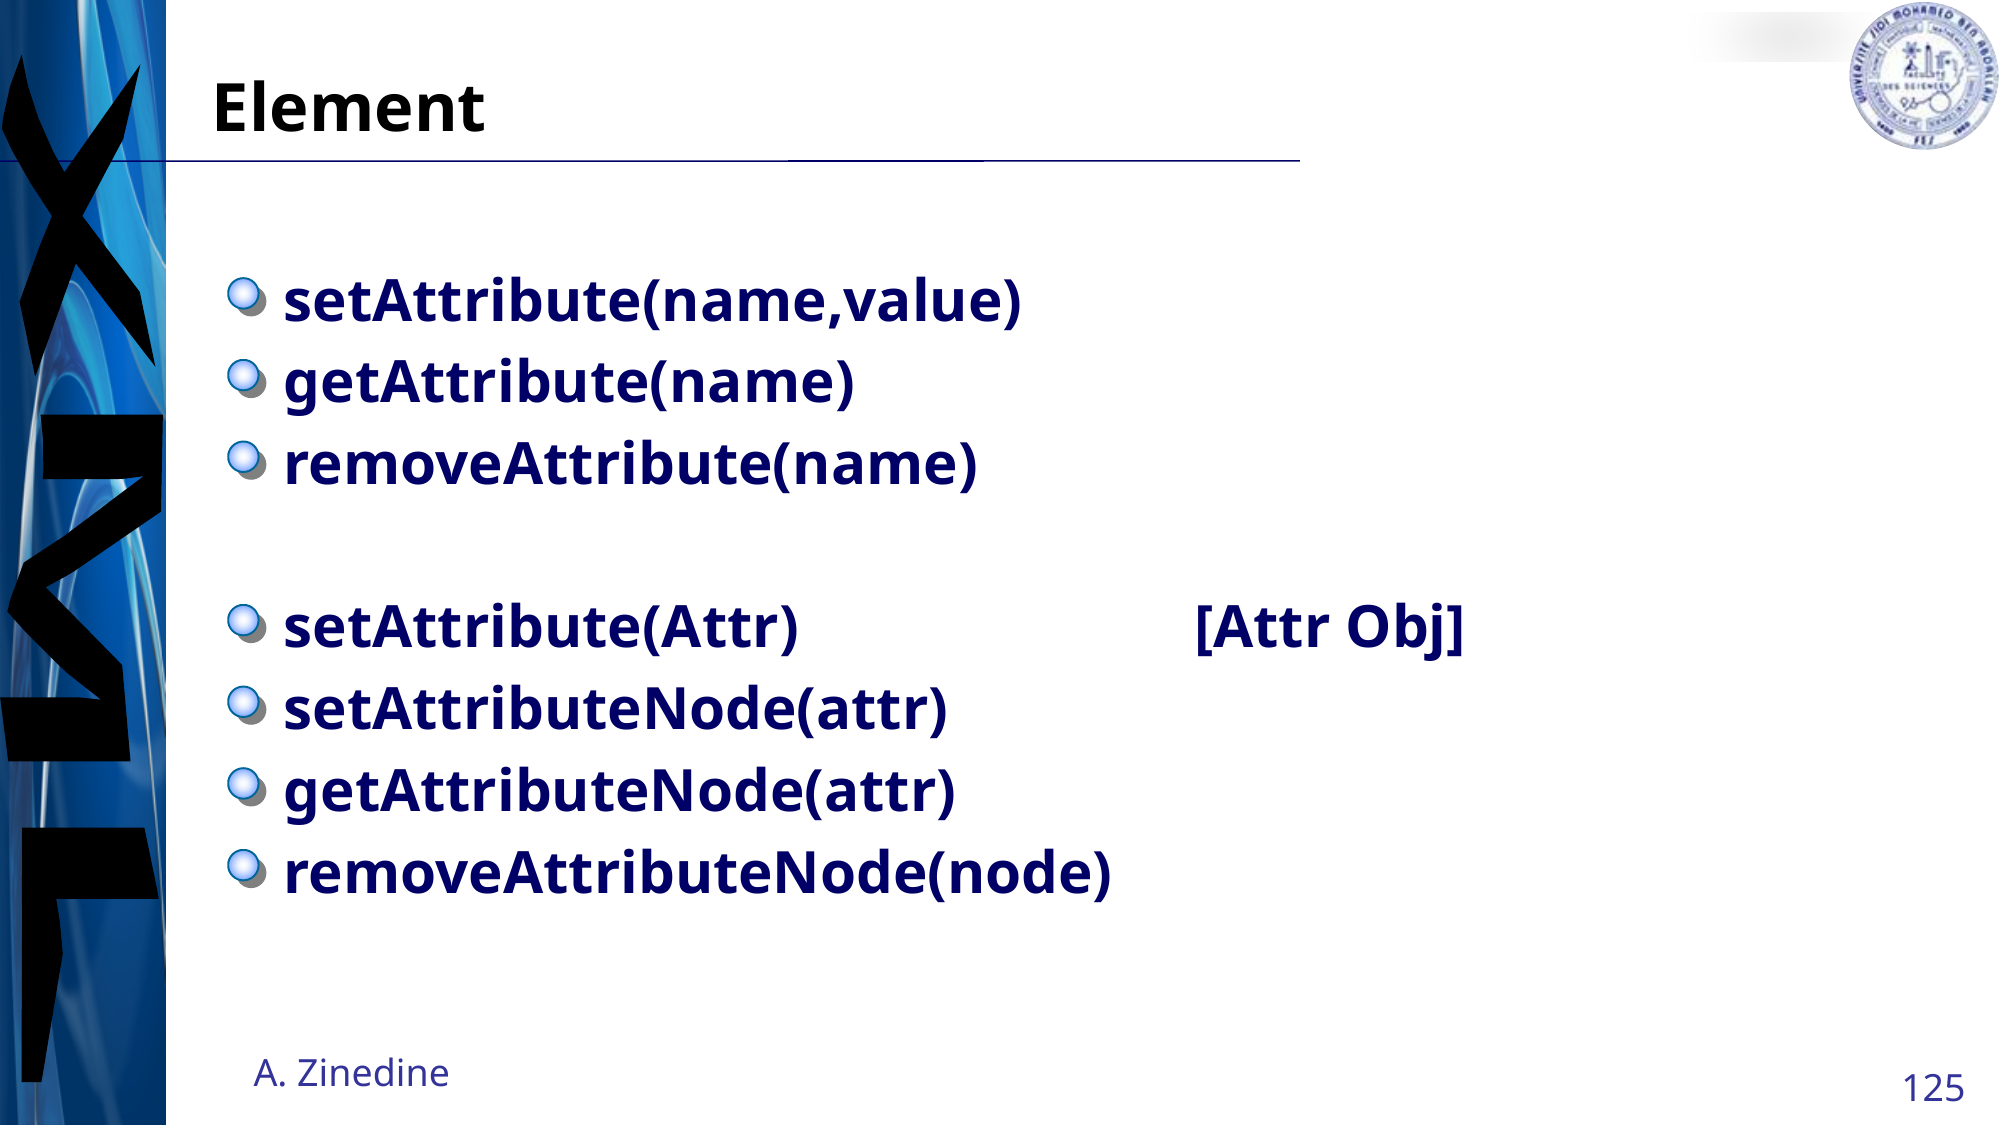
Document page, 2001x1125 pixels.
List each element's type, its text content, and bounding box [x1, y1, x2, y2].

picture [0, 162, 166, 1125]
title Element [196, 16, 1911, 194]
picture [0, 0, 166, 160]
picture [60, 162, 70, 171]
list setAttribute(name,value) getAttribute(name) removeAttribute(name) setAttribute(Attr) [Attr Obj] setAttributeNode(attr) getAttributeNode(attr) removeAttributeNode(node) [212, 255, 1898, 998]
picture [1880, 2, 1999, 150]
